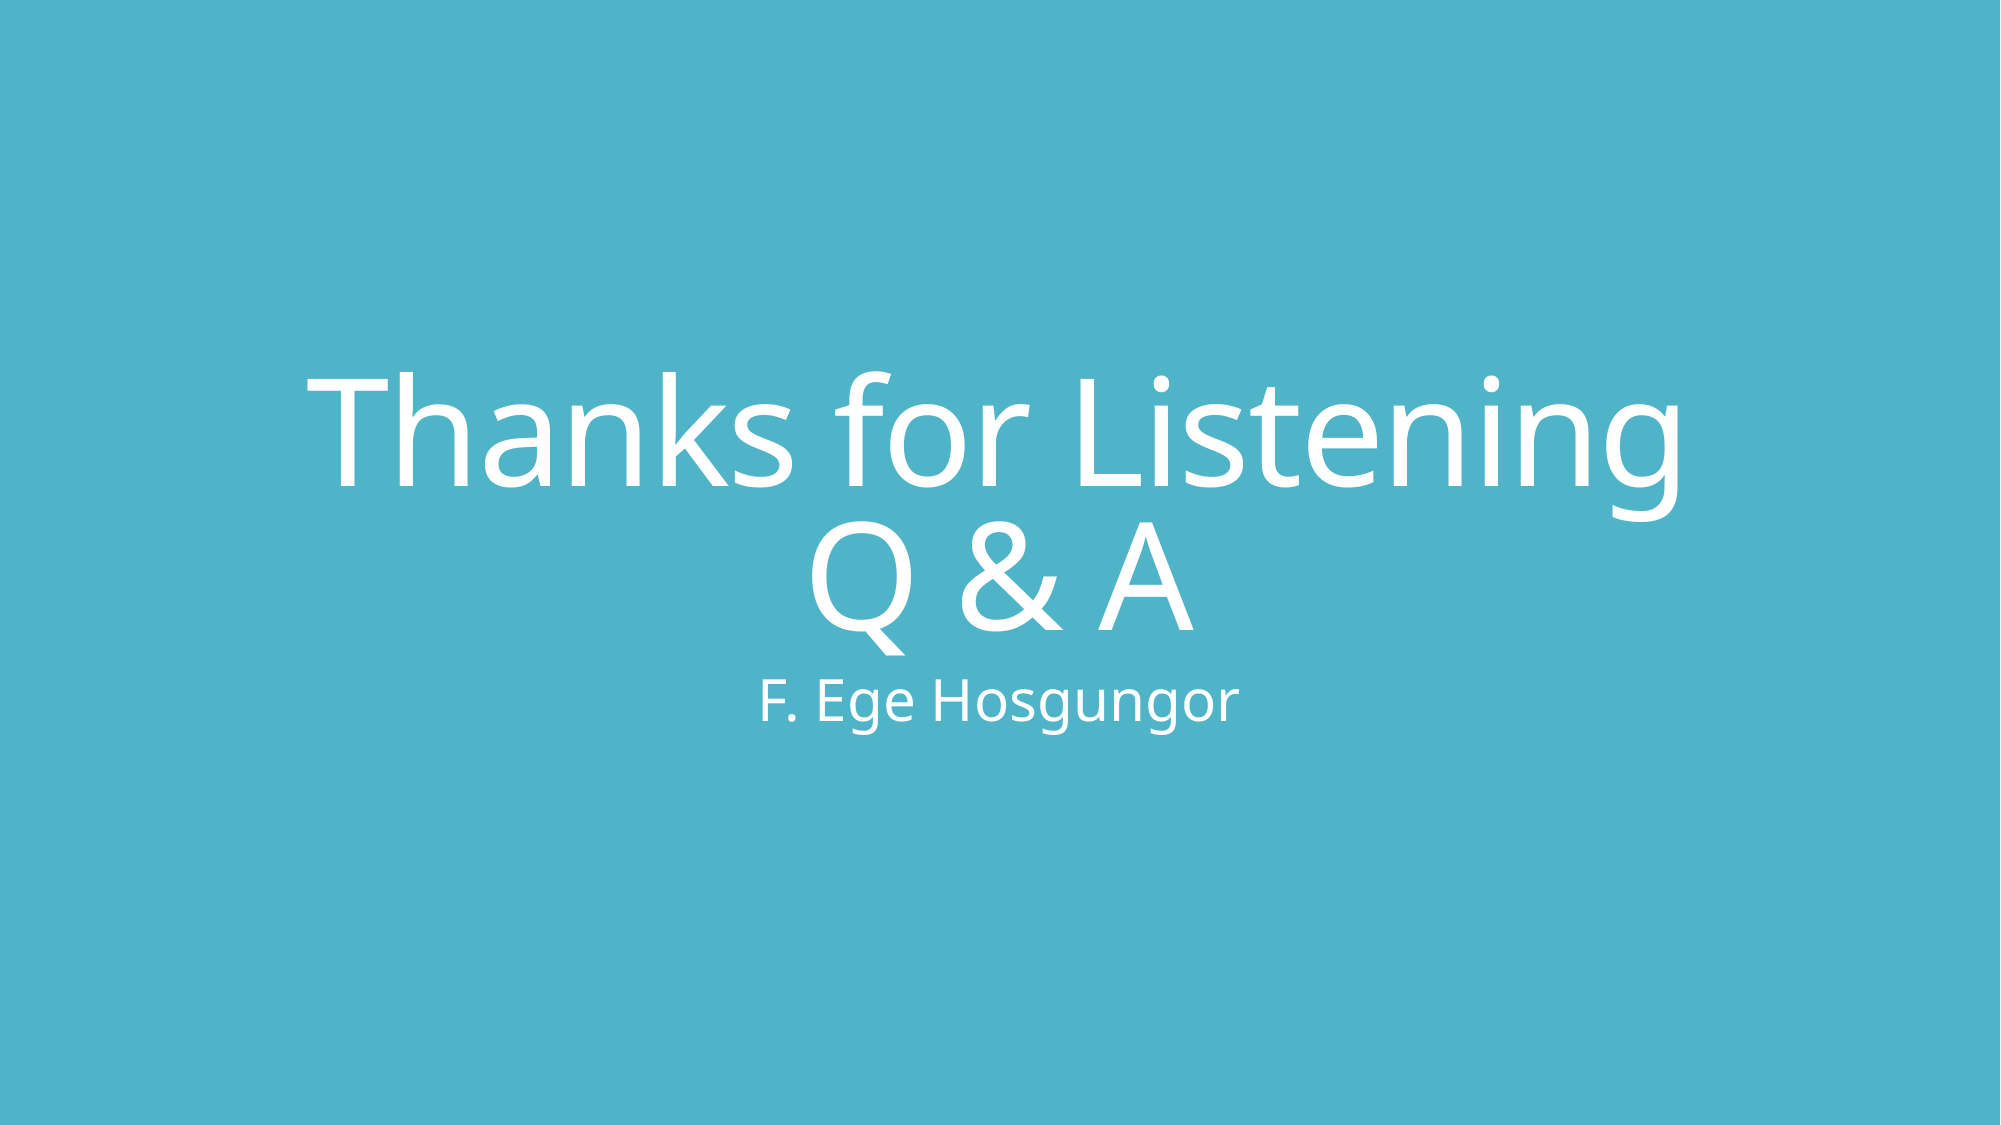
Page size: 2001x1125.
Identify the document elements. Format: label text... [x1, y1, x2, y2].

subtitle F. Ege Hosgungor [211, 666, 1788, 909]
title Thanks for Listening Q & A [211, 210, 1788, 666]
